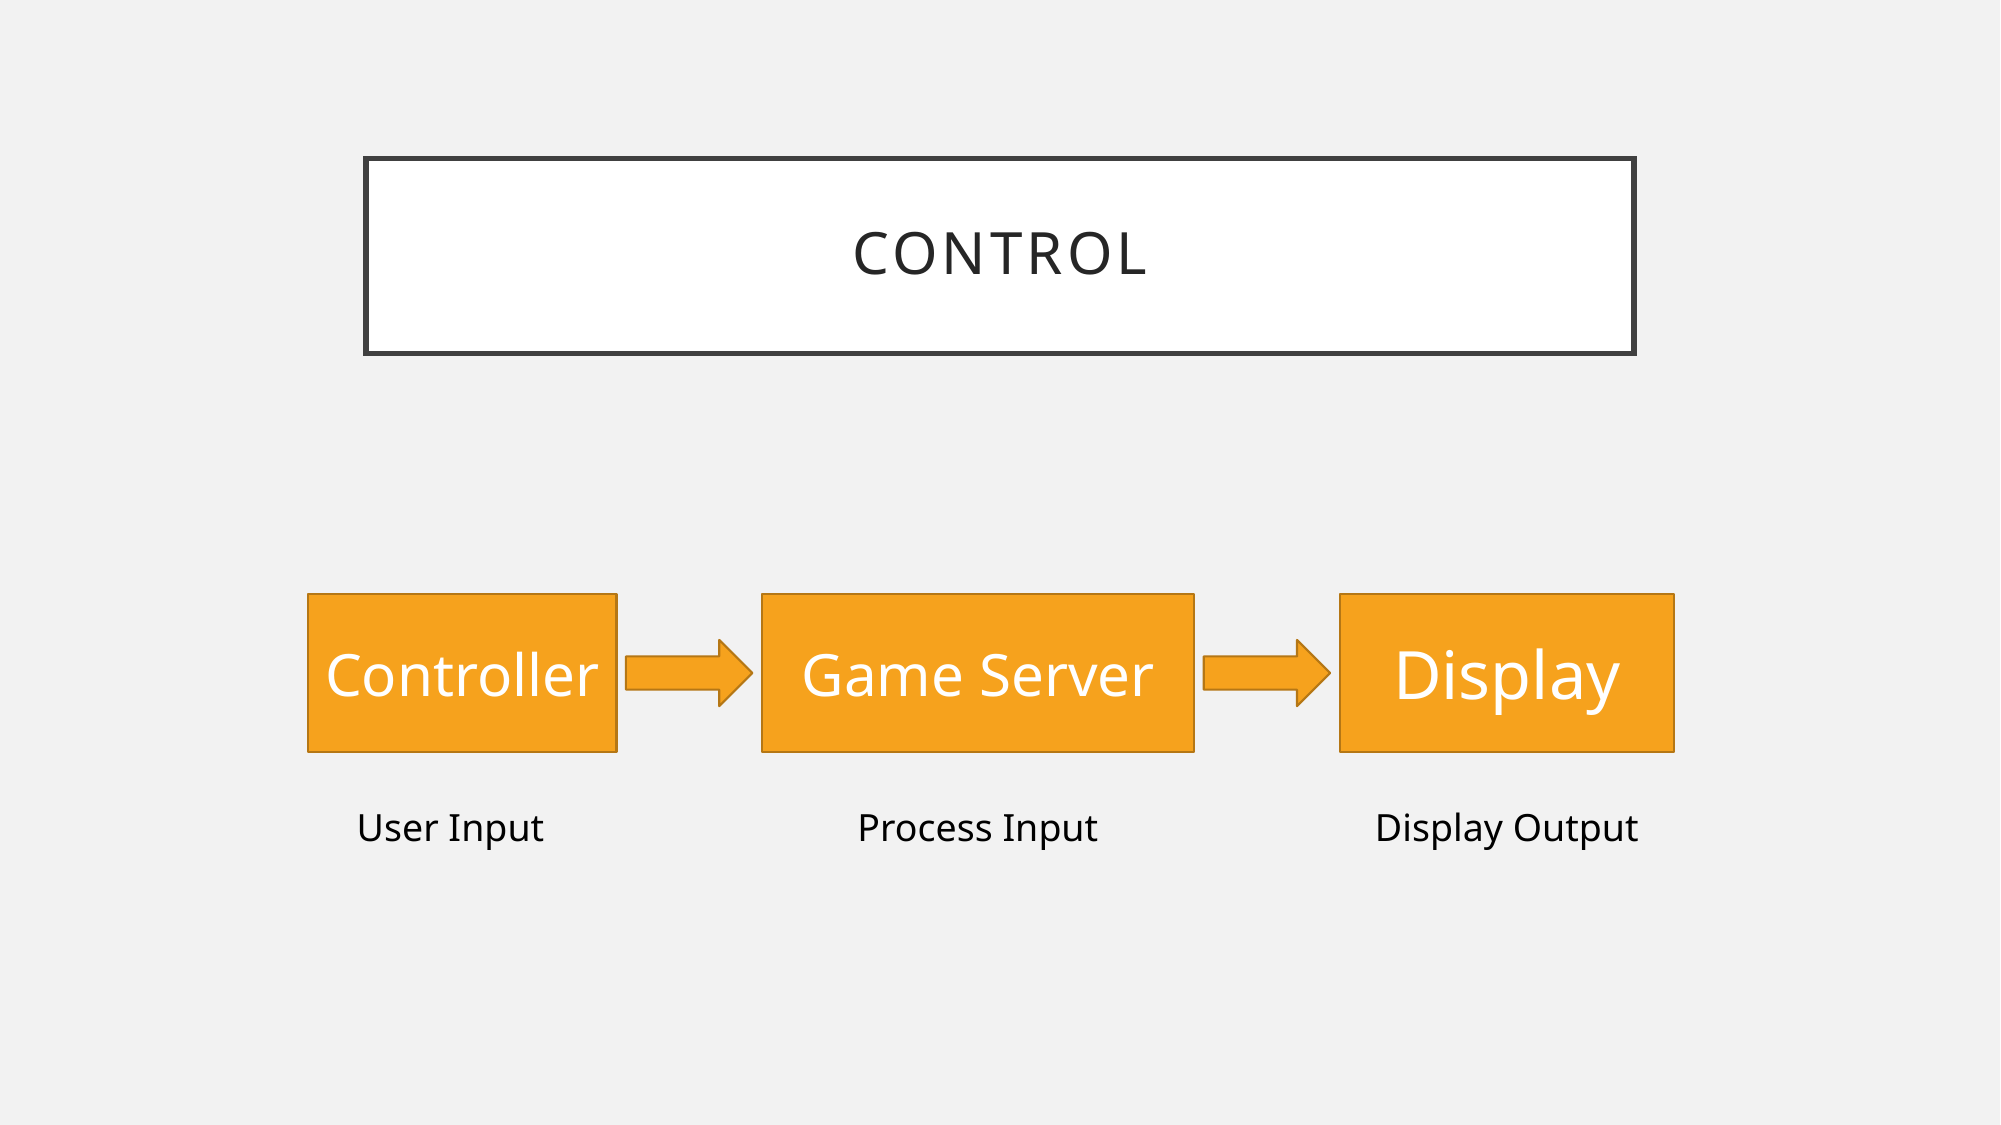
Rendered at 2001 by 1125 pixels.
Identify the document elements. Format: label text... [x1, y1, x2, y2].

title Control [363, 156, 1637, 356]
text_box Display [1339, 593, 1675, 753]
text_box Process Input [842, 797, 1114, 857]
text_box Display Output [1360, 797, 1654, 857]
text_box [624, 638, 754, 708]
text_box [1202, 638, 1331, 708]
text_box Controller [307, 593, 618, 753]
text_box User Input [341, 797, 625, 857]
text_box Game Server [761, 593, 1195, 753]
